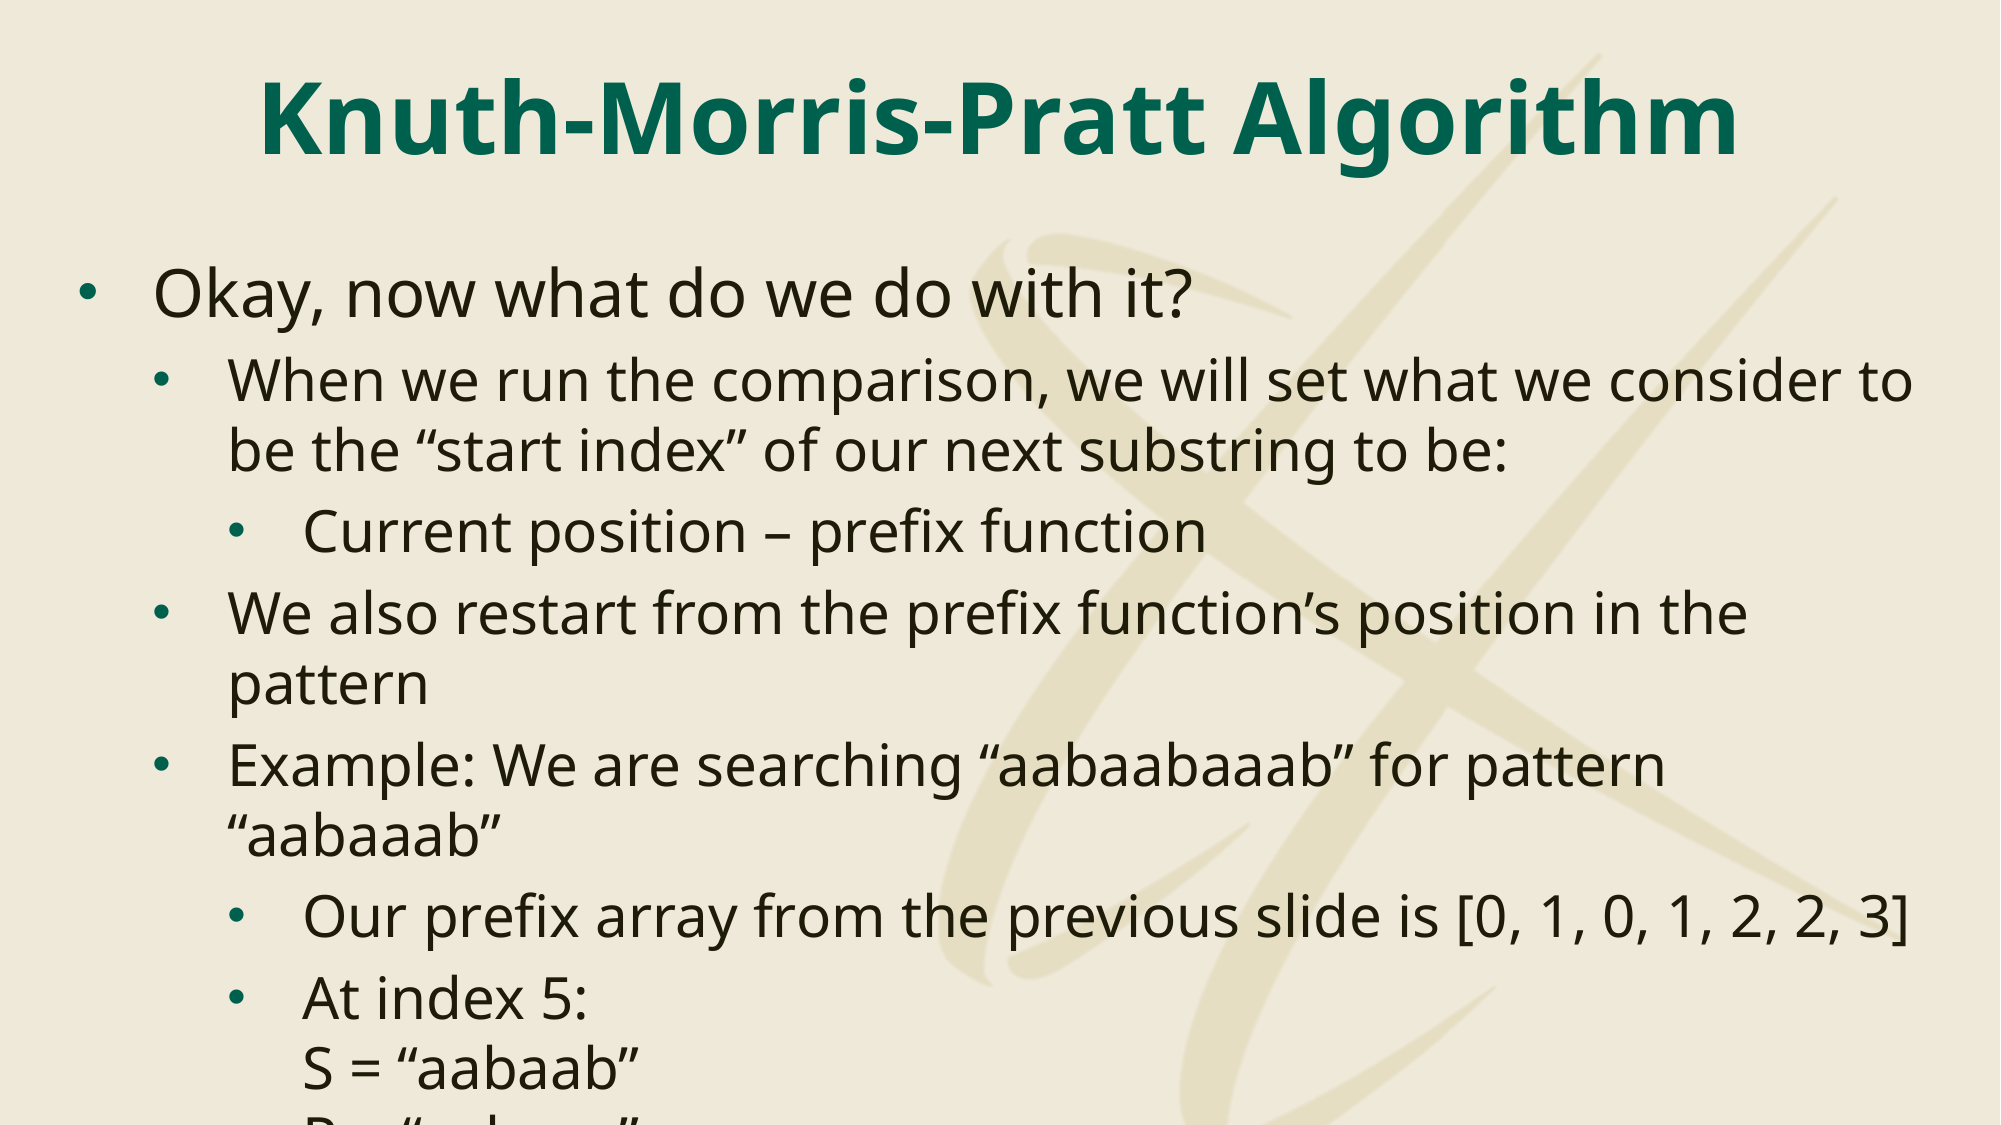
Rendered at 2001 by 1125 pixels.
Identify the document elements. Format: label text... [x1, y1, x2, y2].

picture [938, 0, 1949, 1125]
title Knuth-Morris-Pratt Algorithm [51, 0, 938, 244]
text_box Okay, now what do we do with it? When we run the comparison, we will set what we consider to be the “start index” of our next substring to be: Current position – prefix function We also restart from the prefix function’s position in the pattern Example: We are searching “aabaabaaab” for pattern “aabaaab” Our prefix array from the previous slide is [0, 1, 0, 1, 2, 2, 3] At index 5: S = “aabaab” P = “aabaaa” [62, 243, 938, 1125]
